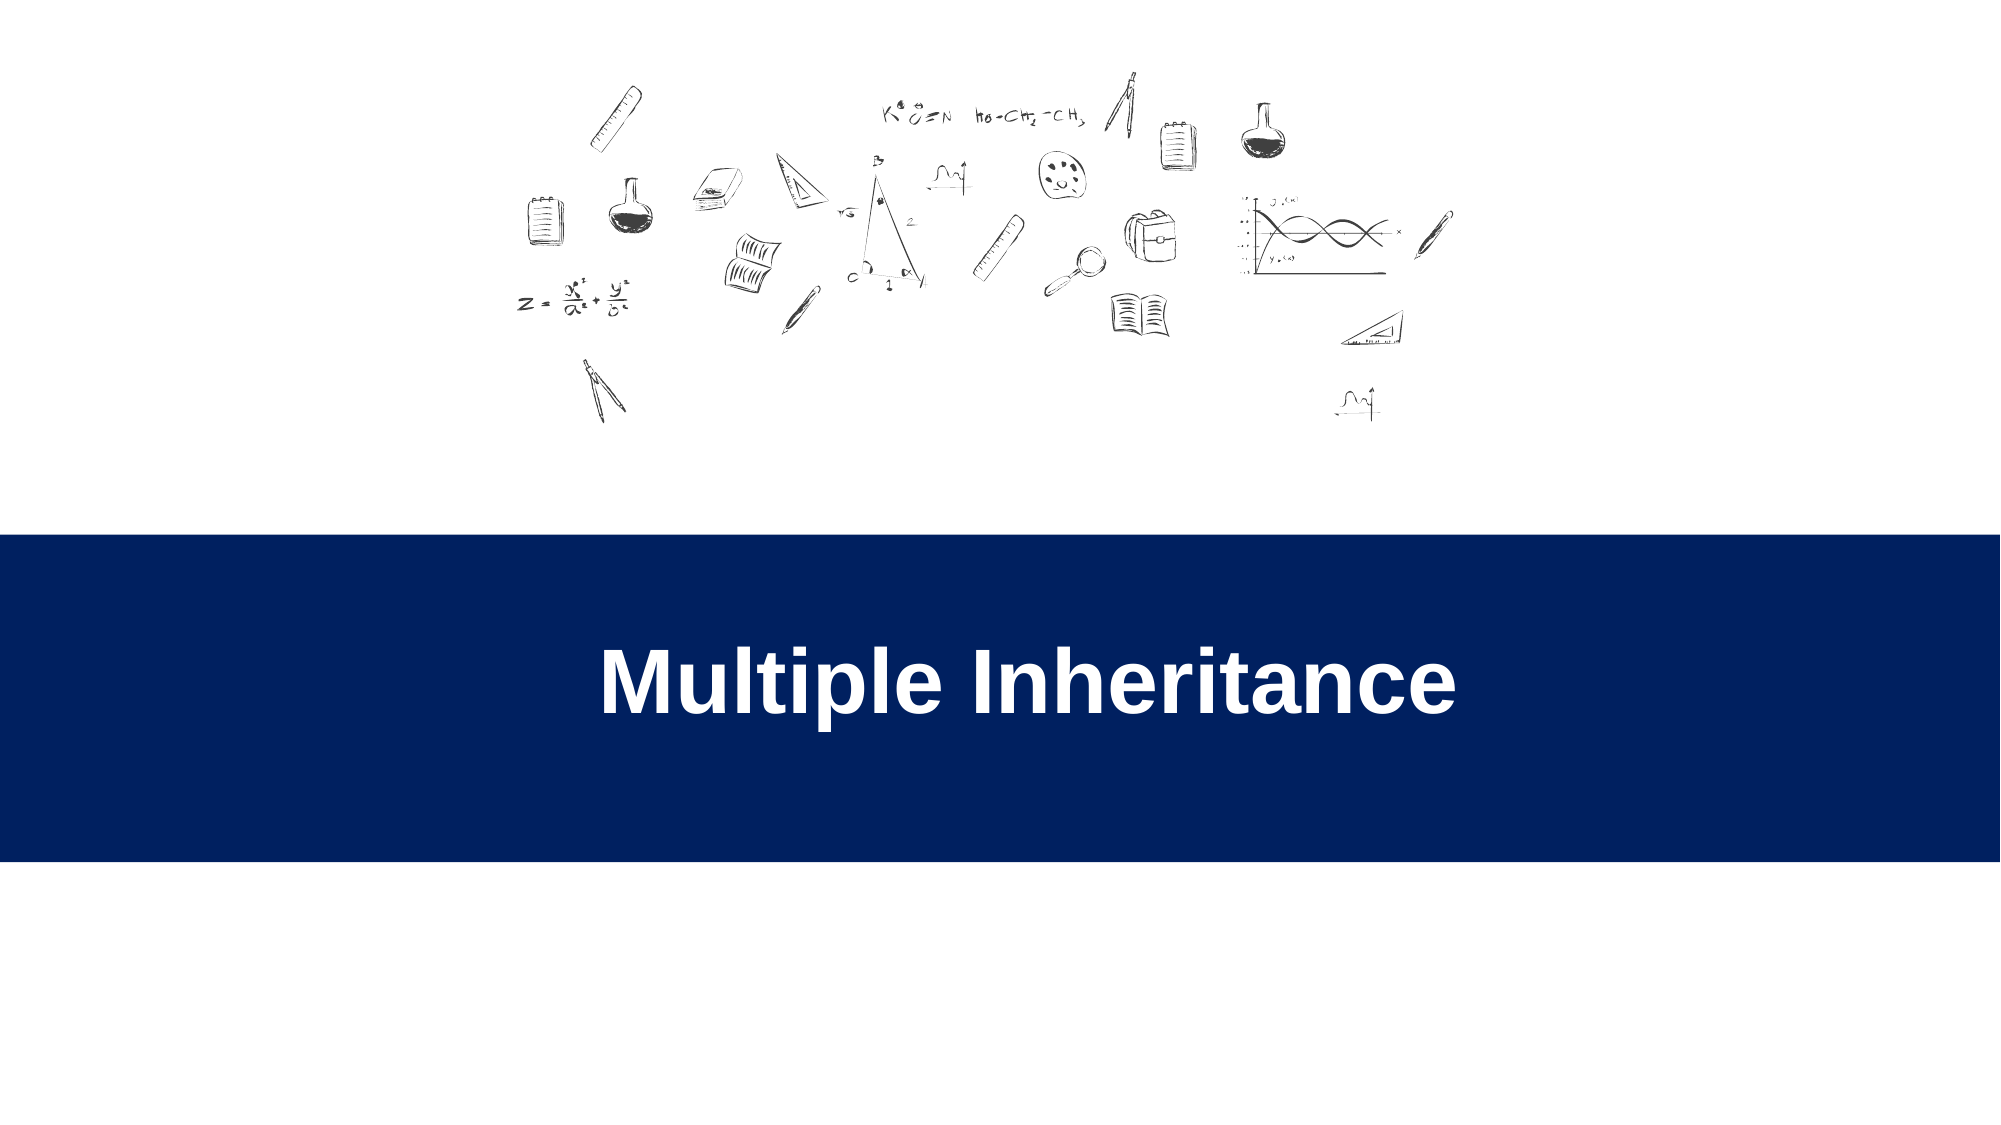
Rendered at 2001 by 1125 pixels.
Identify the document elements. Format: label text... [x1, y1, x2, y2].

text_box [692, 166, 743, 211]
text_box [925, 159, 975, 198]
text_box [835, 157, 937, 290]
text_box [796, 279, 806, 342]
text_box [882, 100, 1085, 127]
text_box Multiple Inheritance [29, 614, 2000, 740]
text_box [1160, 120, 1198, 171]
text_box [1241, 102, 1286, 159]
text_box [1237, 196, 1402, 275]
text_box [0, 533, 2000, 863]
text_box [608, 177, 654, 234]
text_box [1104, 288, 1178, 342]
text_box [962, 239, 1038, 257]
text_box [517, 277, 631, 317]
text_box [1058, 238, 1088, 310]
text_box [1339, 308, 1405, 346]
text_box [585, 355, 613, 423]
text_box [1428, 204, 1439, 267]
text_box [1332, 385, 1383, 423]
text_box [1038, 149, 1088, 200]
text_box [715, 235, 789, 290]
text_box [1124, 209, 1177, 263]
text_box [580, 110, 655, 128]
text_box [1111, 70, 1139, 137]
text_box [769, 158, 836, 196]
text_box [527, 195, 565, 246]
